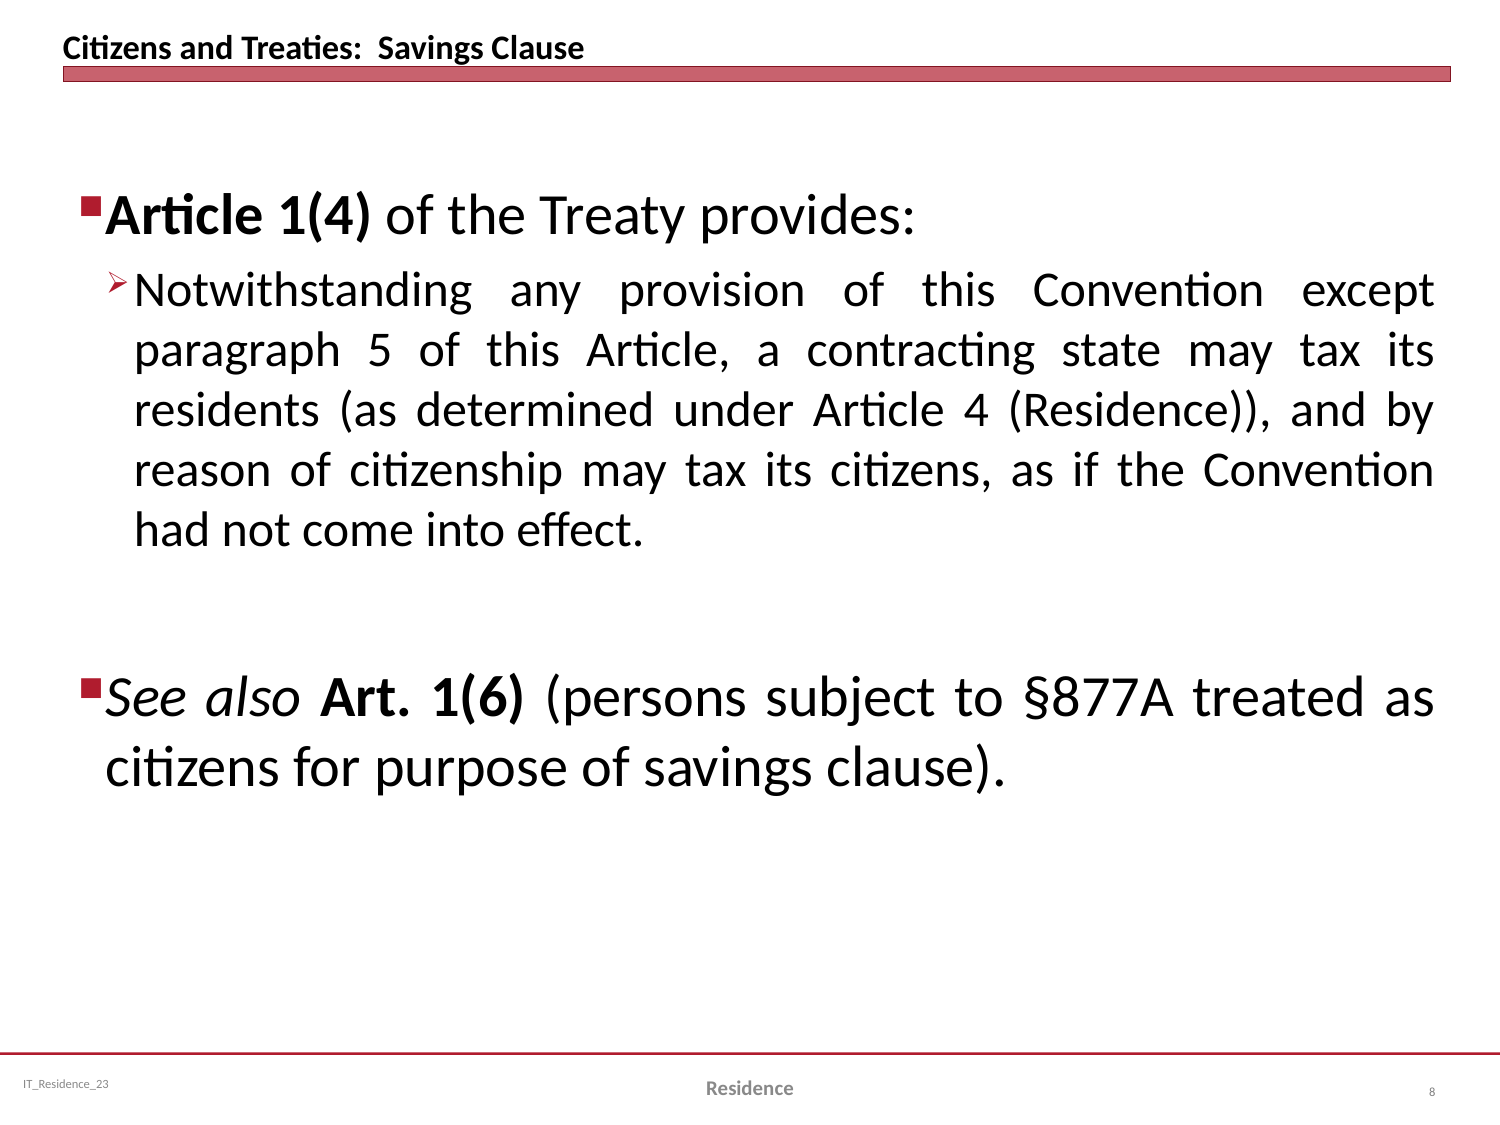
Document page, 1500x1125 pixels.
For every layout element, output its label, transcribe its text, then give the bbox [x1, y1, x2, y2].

footer Residence [512, 1056, 988, 1117]
slide_number 8 [1375, 1061, 1451, 1122]
list Article 1(4) of the Treaty provides: Notwithstanding any provision of this Convention except paragraph 5 of this Article, a contracting state may tax its residents (as determined under Article 4 (Residence)), and by reason of citizenship may tax its citizens, as if the Convention had not come into effect. See also Art. 1(6) (persons subject to §877A treated as citizens for purpose of savings clause). [63, 87, 1451, 1041]
title Citizens and Treaties: Savings Clause [62, 6, 1451, 67]
